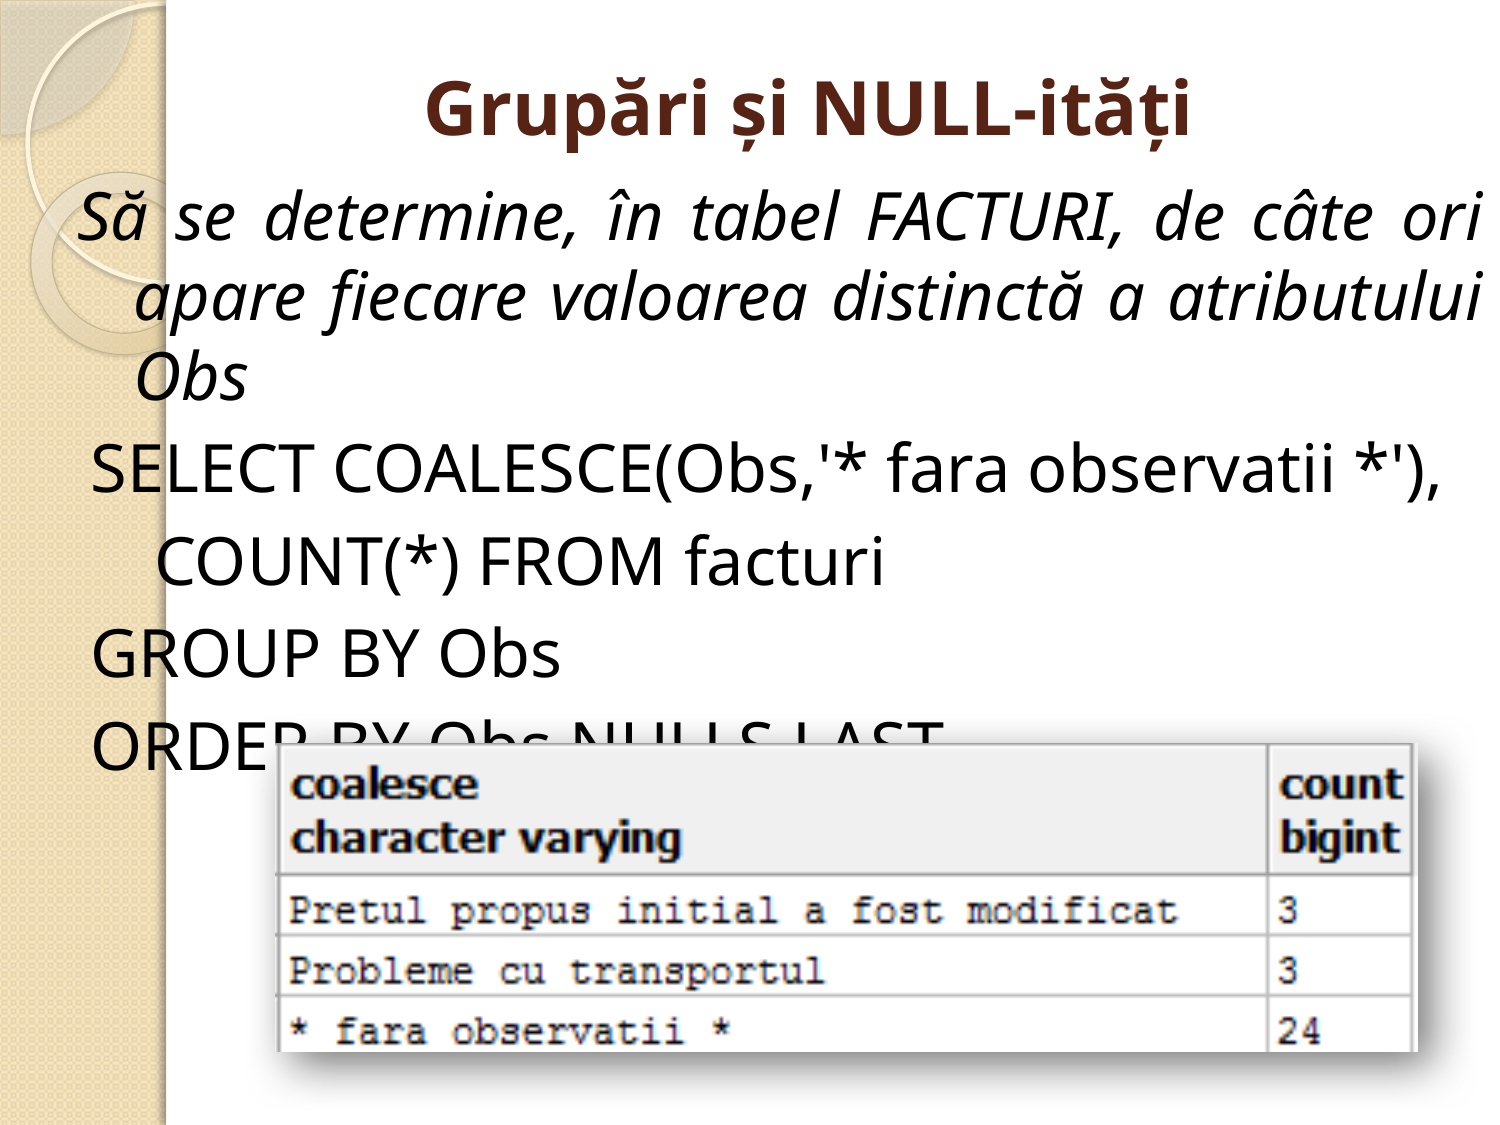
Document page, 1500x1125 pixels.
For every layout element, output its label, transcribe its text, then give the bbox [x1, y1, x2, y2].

text_box Să se determine, în tabel FACTURI, de câte ori apare fiecare valoarea distinctă a atributului Obs SELECT COALESCE(Obs,'* fara observatii *'), COUNT(*) FROM facturi GROUP BY Obs ORDER BY Obs NULLS LAST [62, 166, 1500, 710]
picture [275, 743, 1418, 1052]
title Grupări şi NULL-ităţi [156, 11, 1461, 166]
